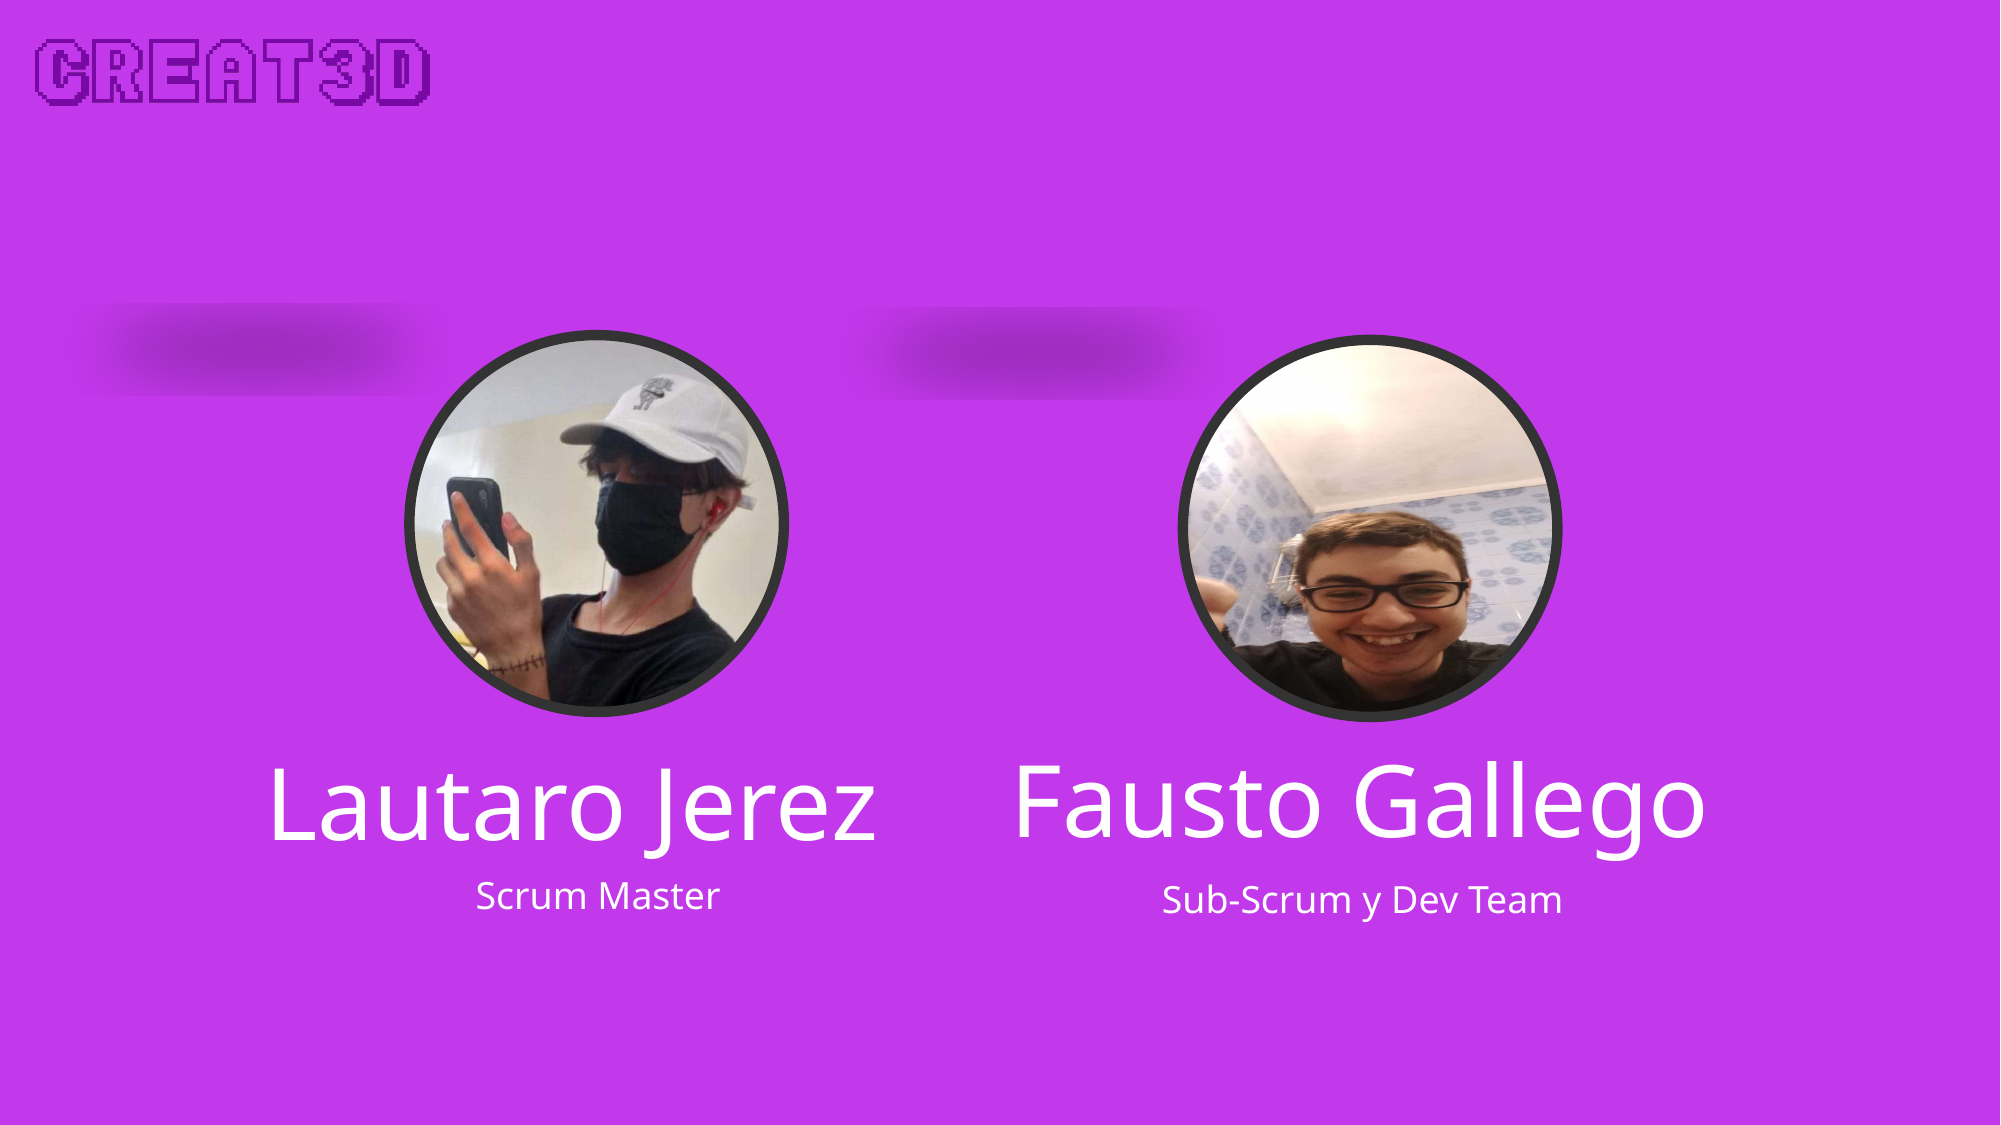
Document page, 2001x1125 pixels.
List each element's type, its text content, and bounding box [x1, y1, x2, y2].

picture [409, 335, 784, 712]
text_box Sub-Scrum y Dev Team [1146, 869, 1592, 929]
text_box Fausto Gallego [995, 730, 1743, 866]
text_box Lautaro Jerez [250, 732, 953, 868]
text_box Scrum Master [460, 864, 755, 925]
picture [35, 39, 430, 106]
picture [1182, 339, 1558, 717]
